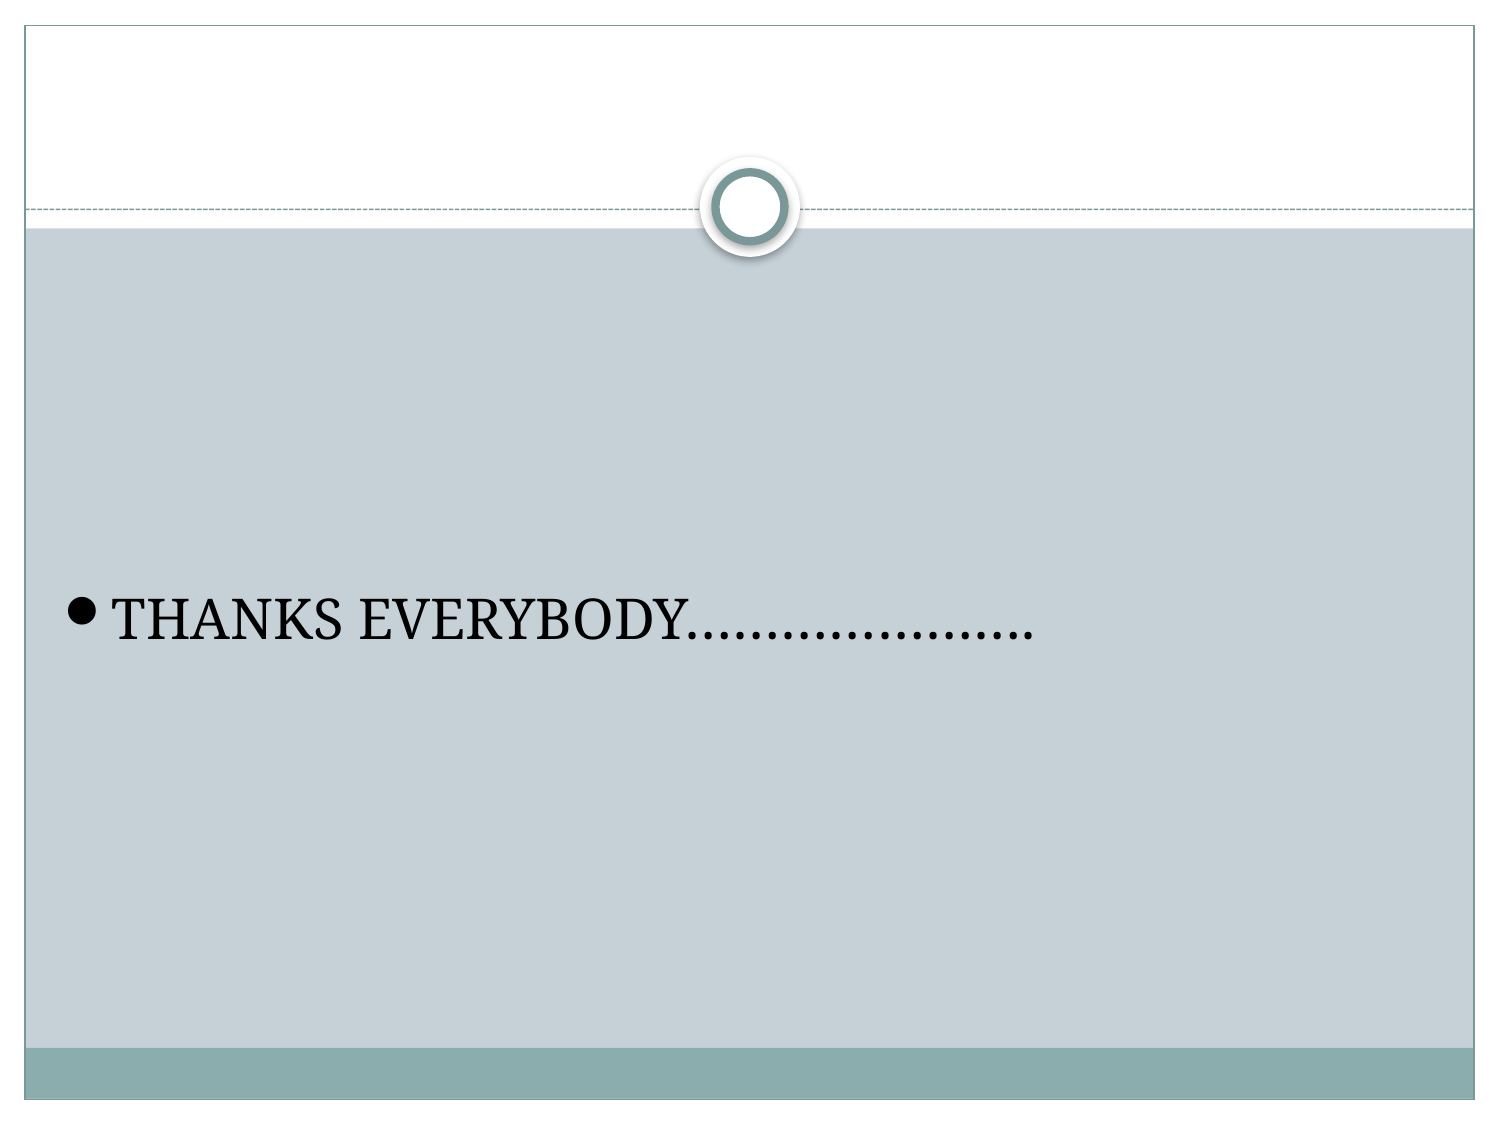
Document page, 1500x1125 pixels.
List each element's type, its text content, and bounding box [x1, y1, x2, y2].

list THANKS EVERYBODY…………………. [49, 24, 1445, 1001]
